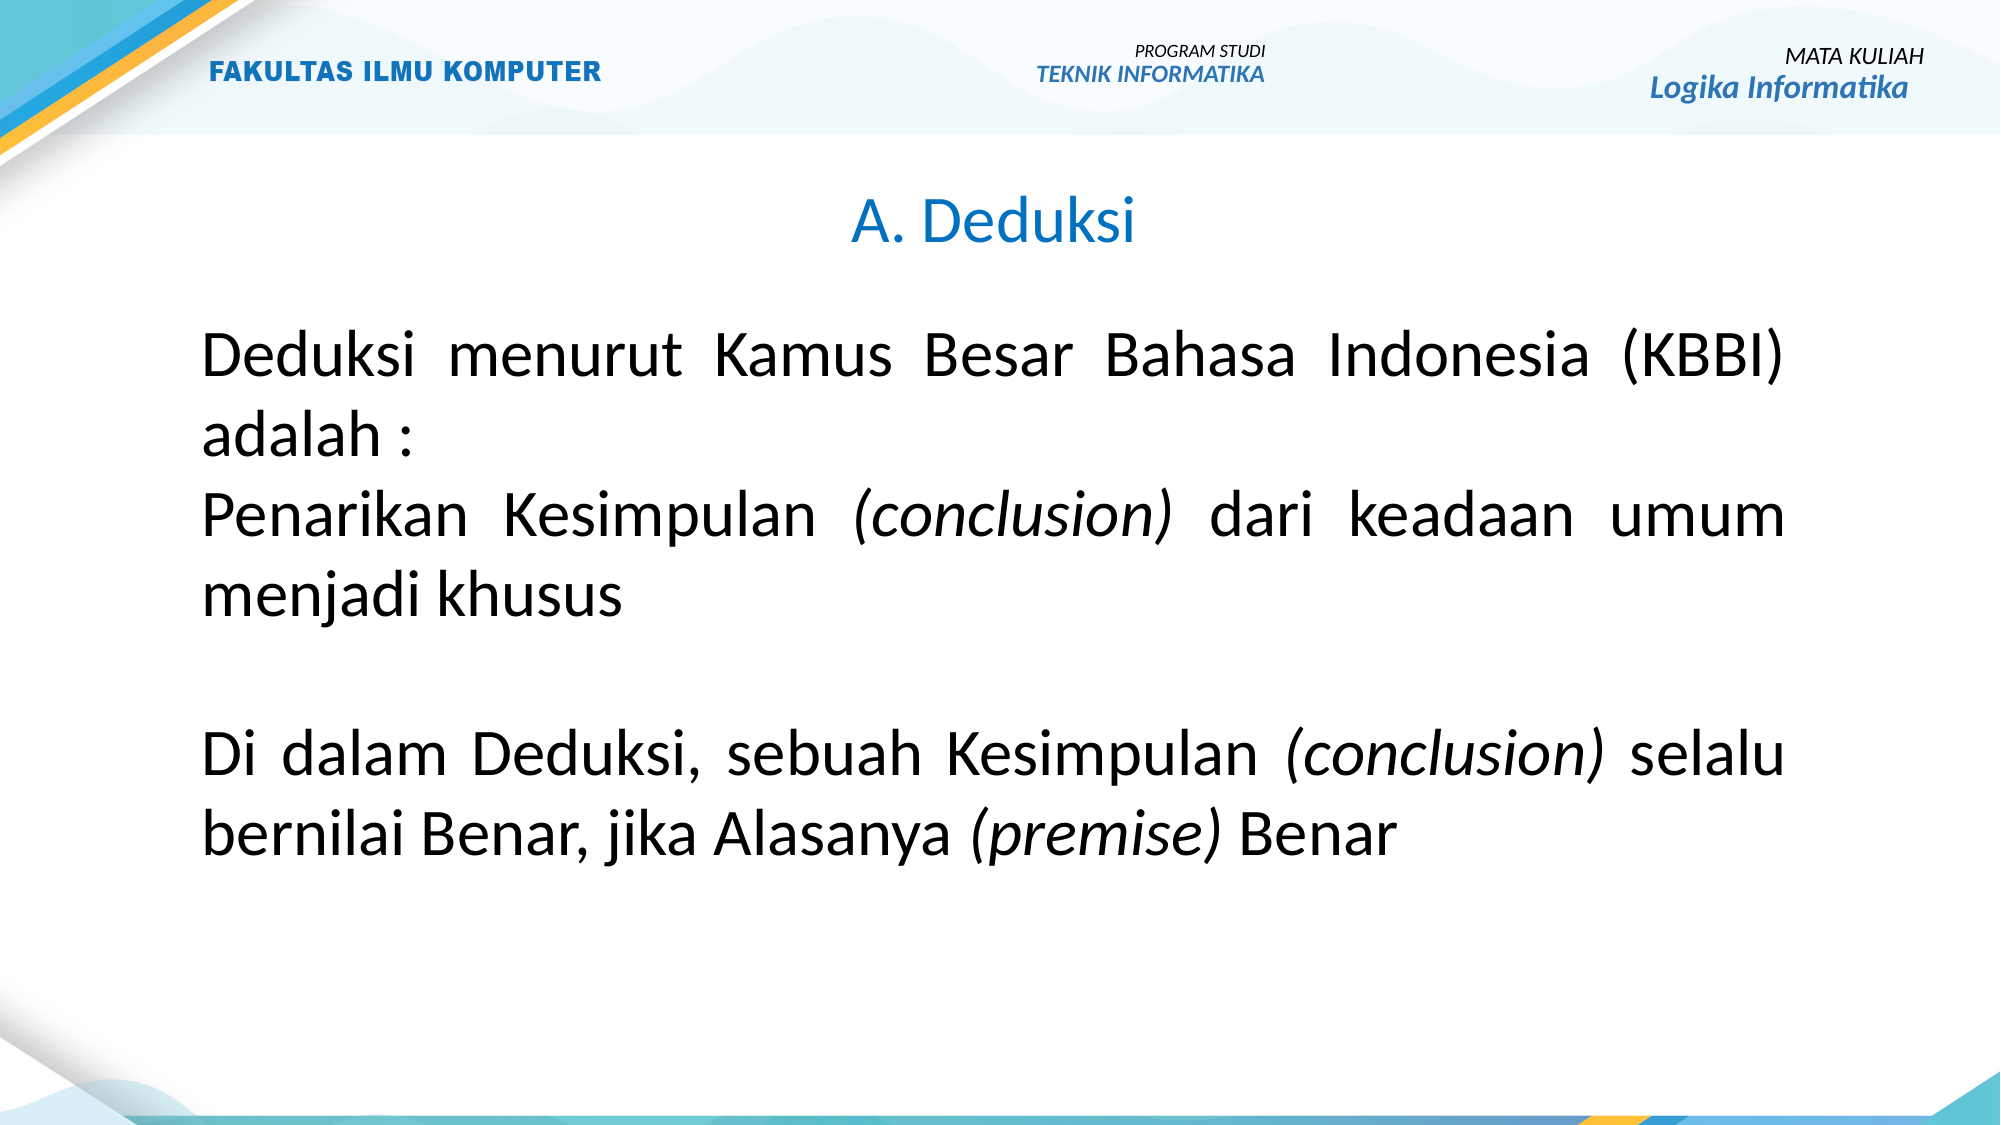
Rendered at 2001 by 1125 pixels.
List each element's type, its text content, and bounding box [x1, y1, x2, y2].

picture [0, 0, 2000, 1125]
text_box MATA KULIAH Logika Informatika [1374, 35, 1940, 147]
text_box PROGRAM STUDI TEKNIK INFORMATIKA [904, 33, 1281, 118]
text_box A. Deduksi [187, 168, 1802, 263]
text_box Deduksi menurut Kamus Besar Bahasa Indonesia (KBBI) adalah : Penarikan Kesimpulan (conclusion) dari keadaan umum menjadi khusus Di dalam Deduksi, sebuah Kesimpulan (conclusion) selalu bernilai Benar, jika Alasanya (premise) Benar [187, 302, 1802, 1037]
